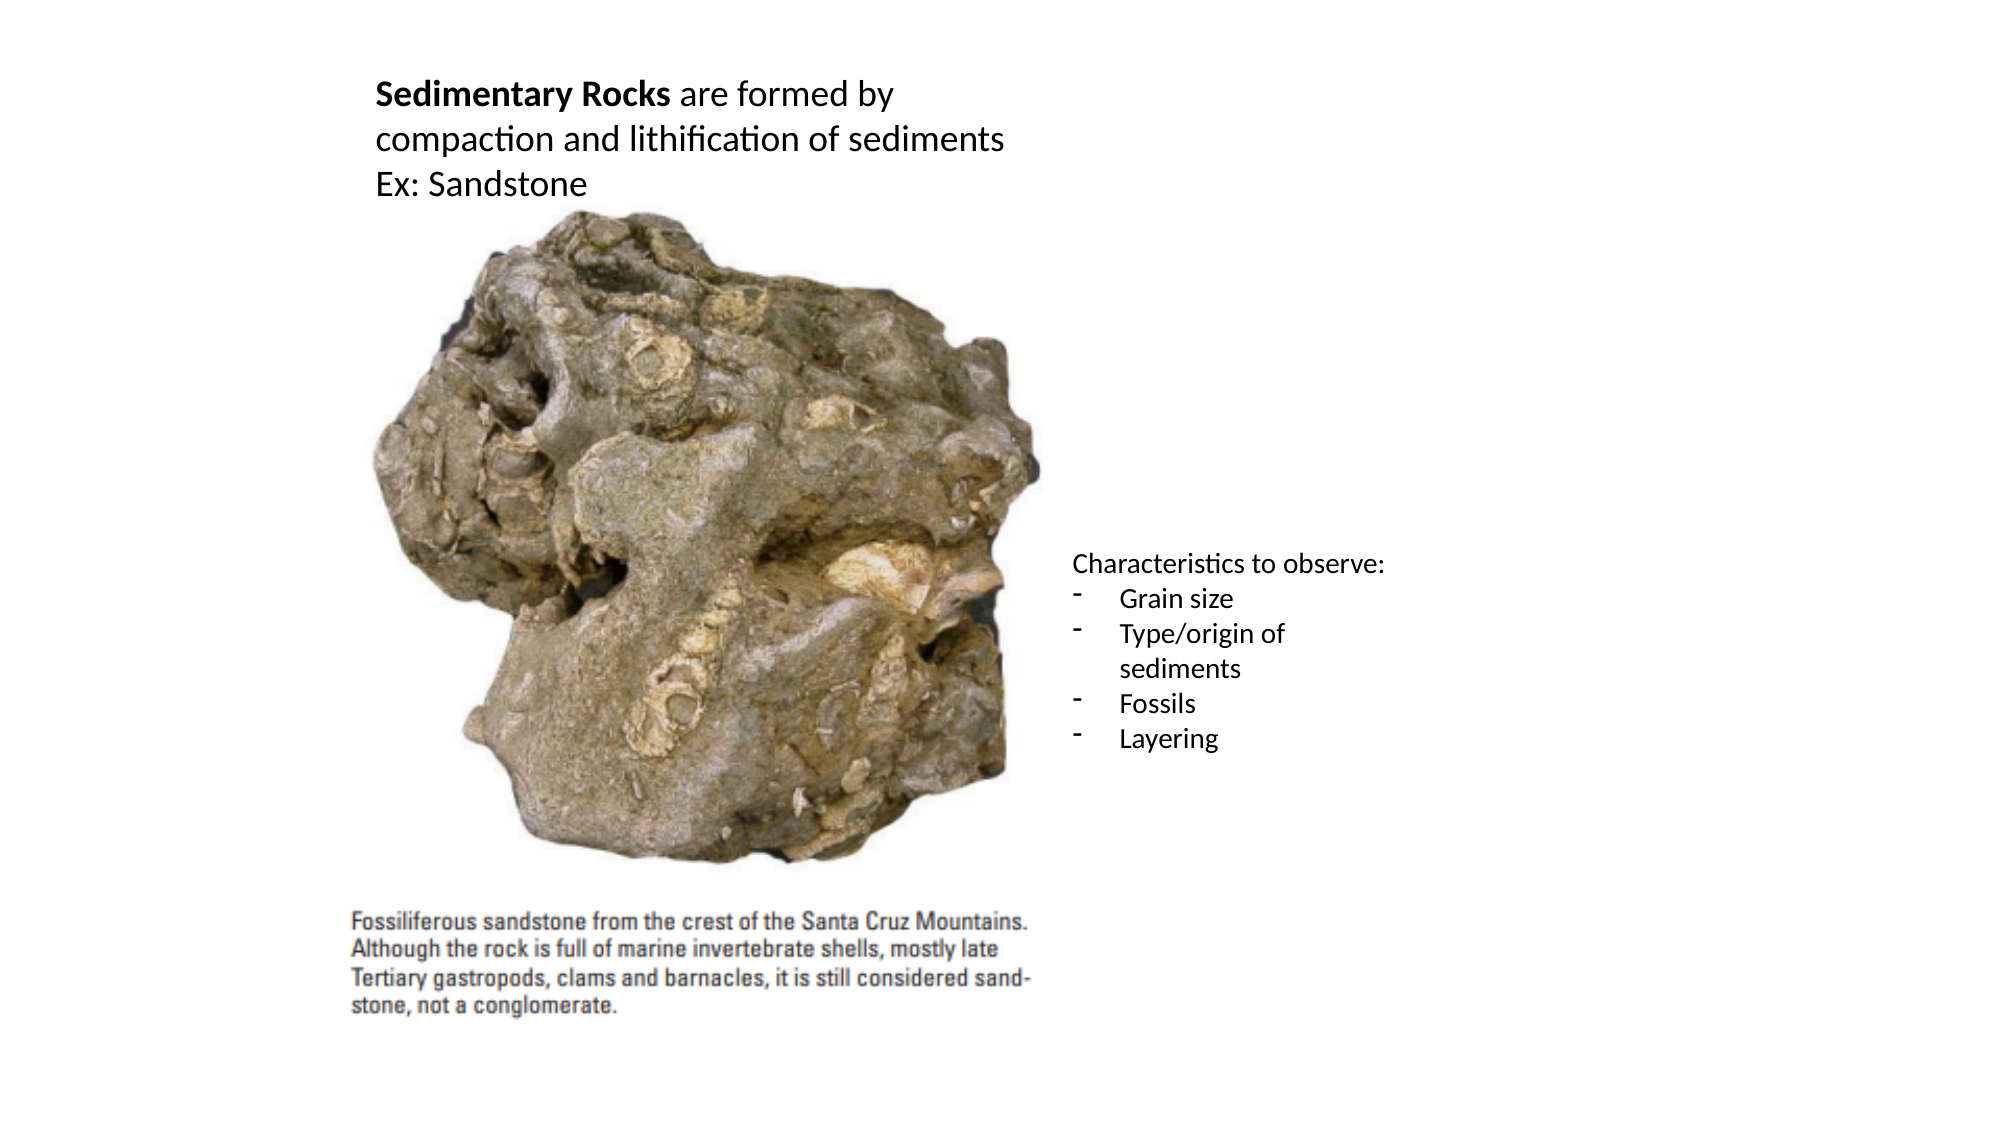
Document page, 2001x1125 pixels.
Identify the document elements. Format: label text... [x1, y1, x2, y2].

picture [337, 204, 1059, 1022]
text_box Characteristics to observe: Grain size Type/origin of sediments Fossils Layering [1059, 537, 1423, 762]
text_box Sedimentary Rocks are formed by compaction and lithification of sediments Ex: Sandstone [360, 61, 1082, 212]
